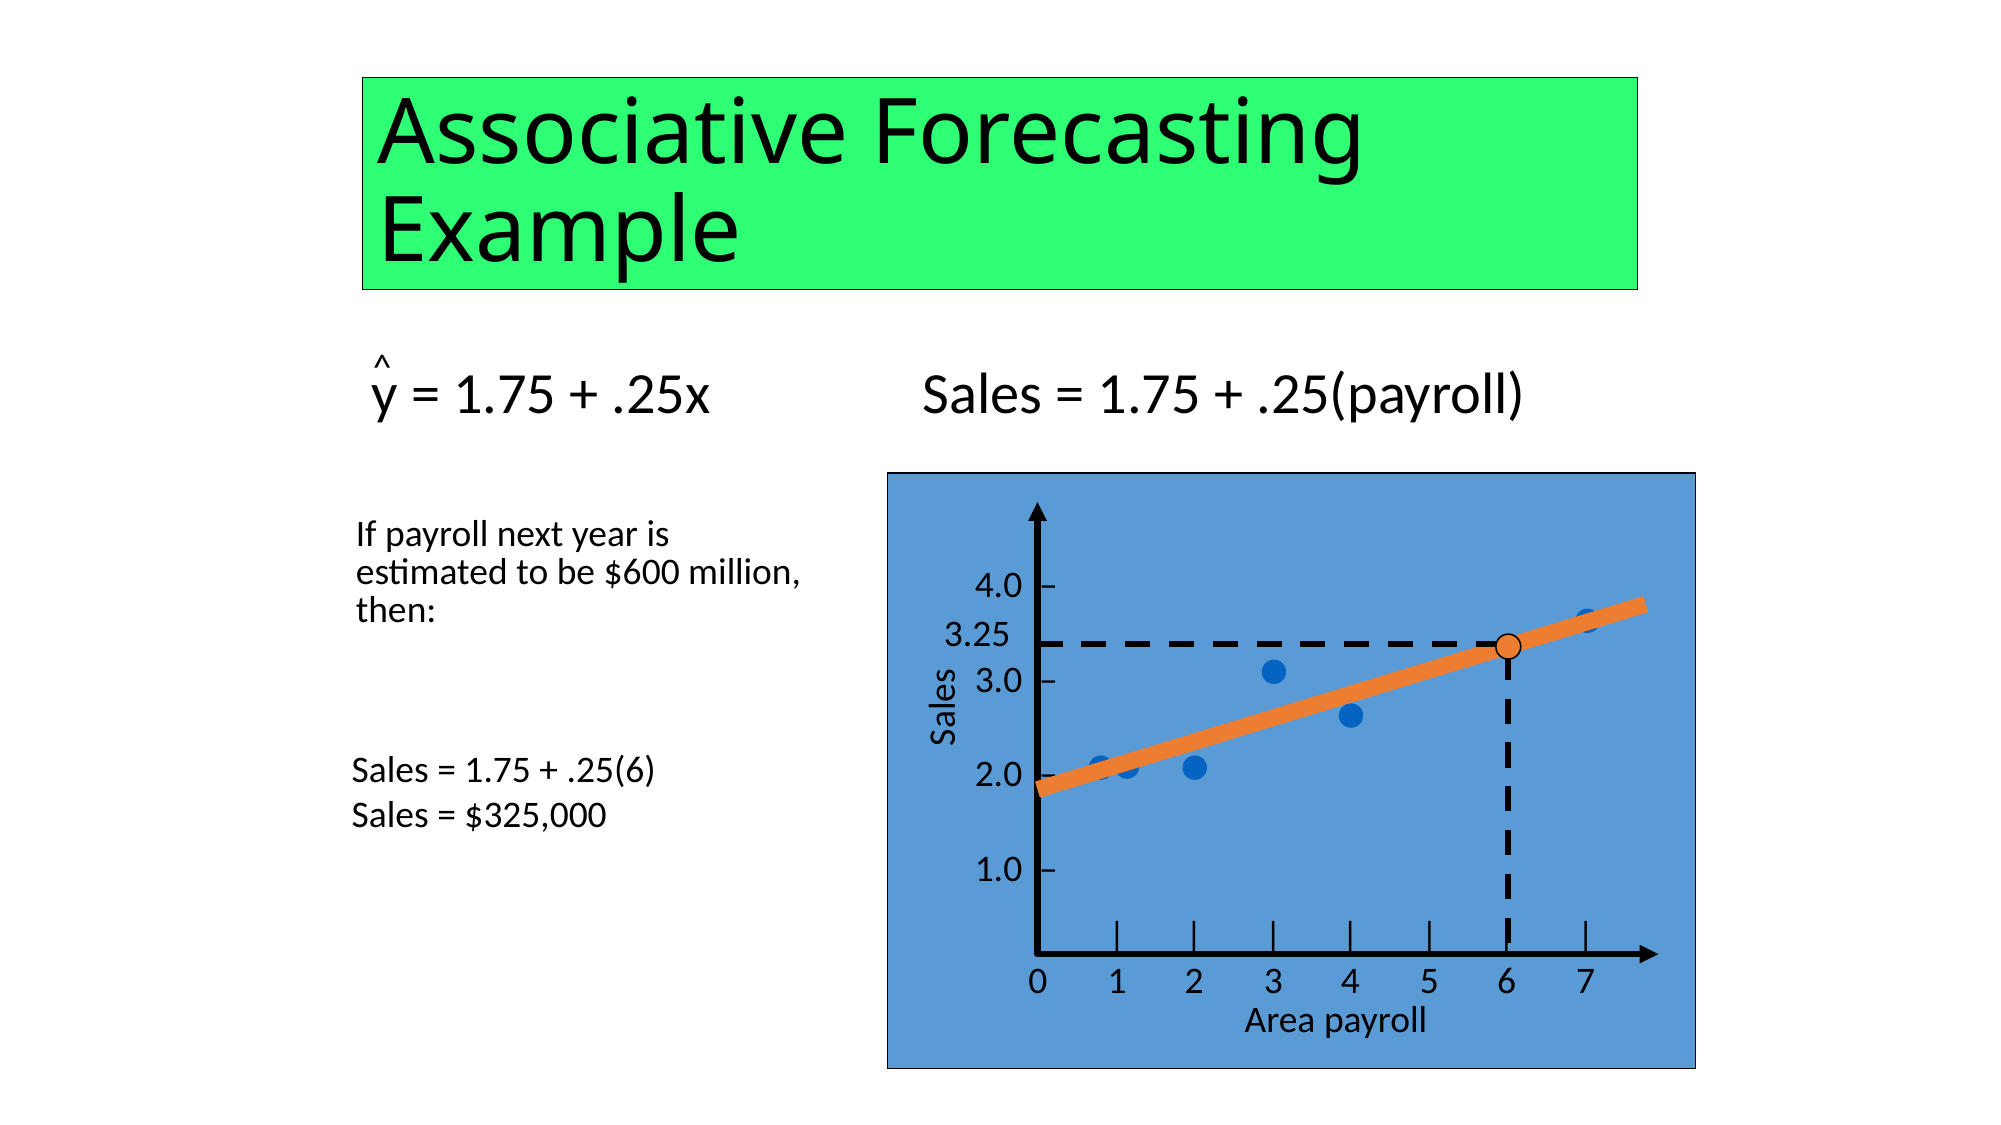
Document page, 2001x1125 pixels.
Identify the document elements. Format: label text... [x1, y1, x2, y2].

text_box If payroll next year is estimated to be $600 million, then: [341, 508, 819, 638]
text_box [887, 472, 1696, 1069]
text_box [353, 335, 729, 435]
text_box Sales = 1.75 + .25(6) Sales = $325,000 [336, 737, 671, 843]
title Associative Forecasting Example [362, 77, 1638, 290]
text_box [928, 601, 1521, 955]
text_box Sales = 1.75 + .25(payroll) [907, 348, 1541, 433]
